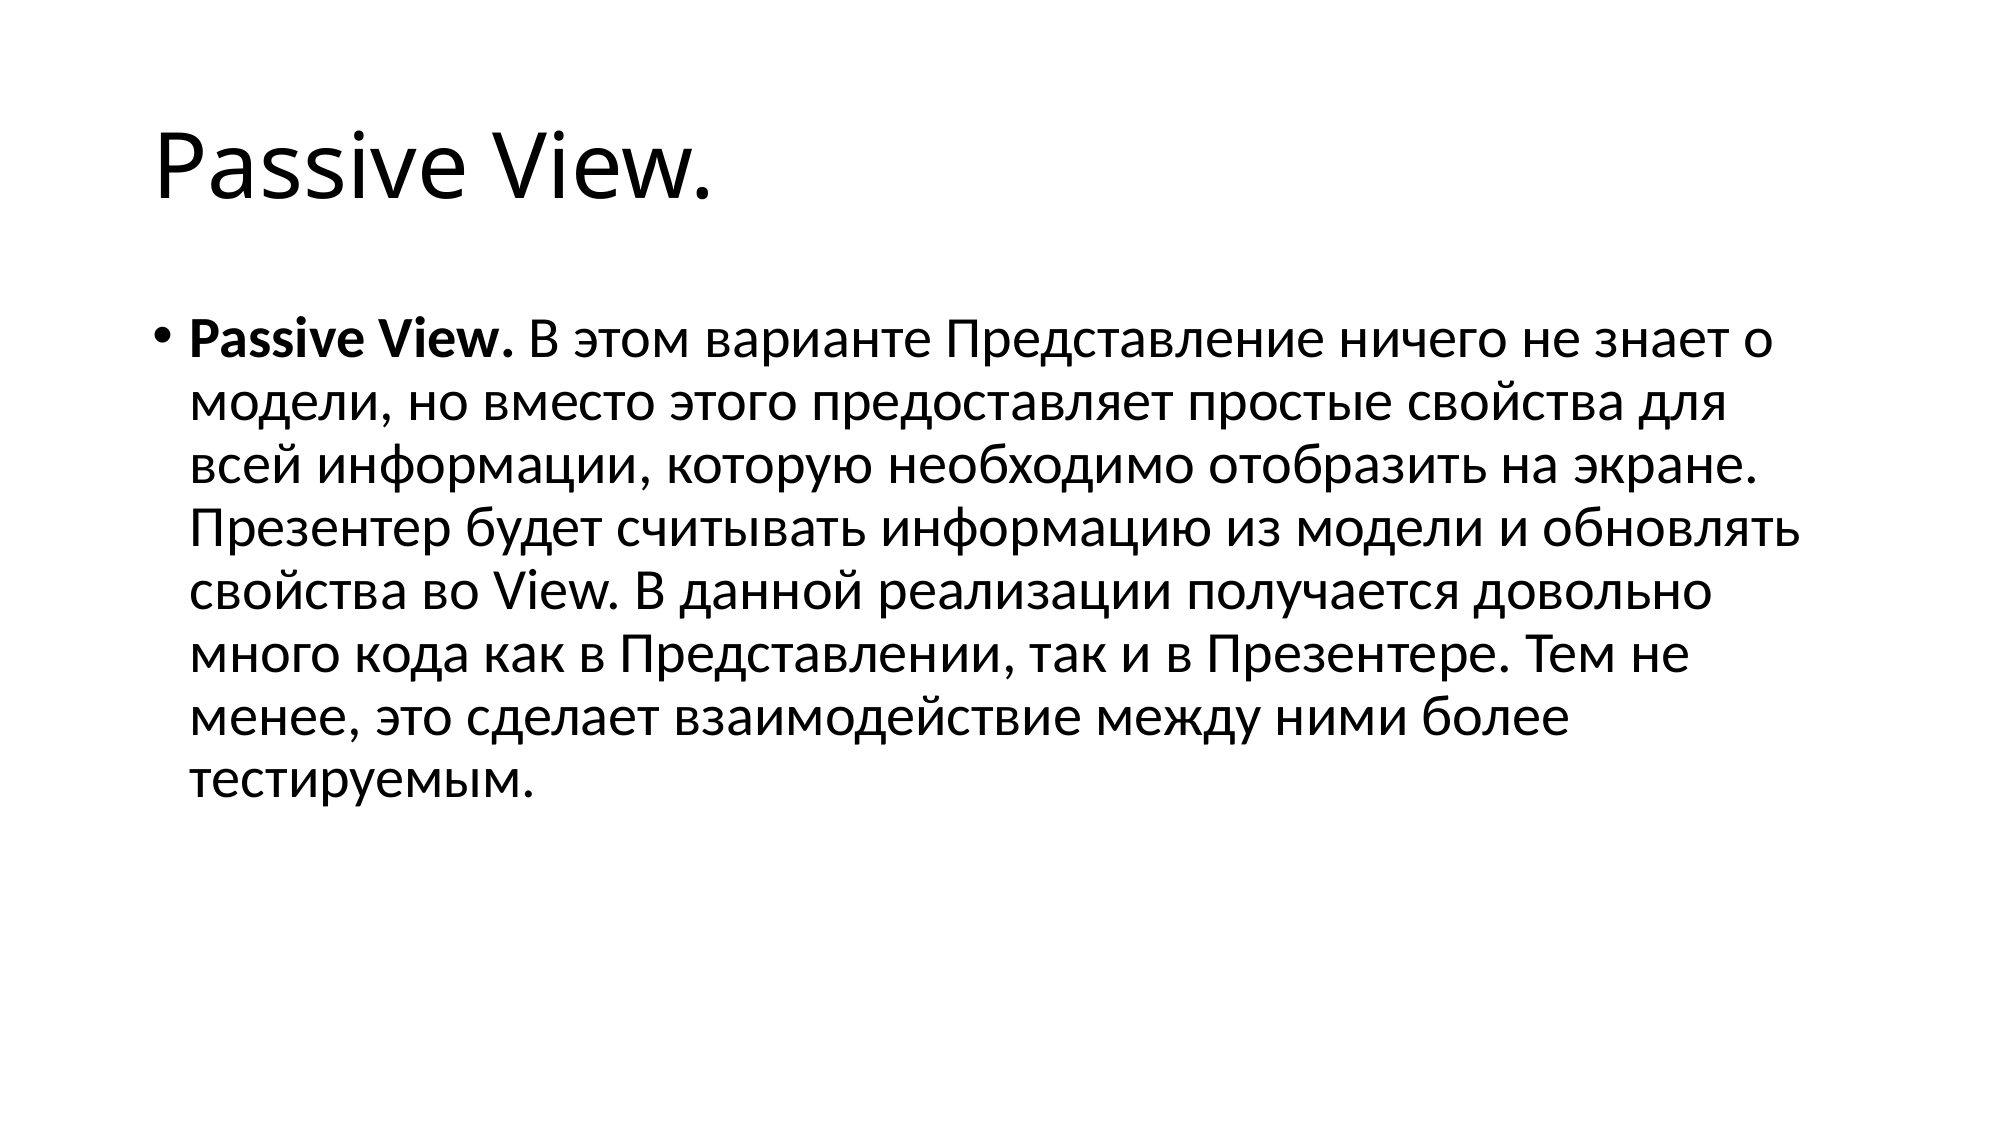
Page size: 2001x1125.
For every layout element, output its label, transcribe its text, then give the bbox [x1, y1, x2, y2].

list Passive View. В этом варианте Представление ничего не знает о модели, но вместо этого предоставляет простые свойства для всей информации, которую необходимо отобразить на экране. Презентер будет считывать информацию из модели и обновлять свойства во View. В данной реализации получается довольно много кода как в Представлении, так и в Презентере. Тем не менее, это сделает взаимодействие между ними более тестируемым. [137, 299, 1863, 1014]
title Passive View. [137, 59, 1863, 278]
